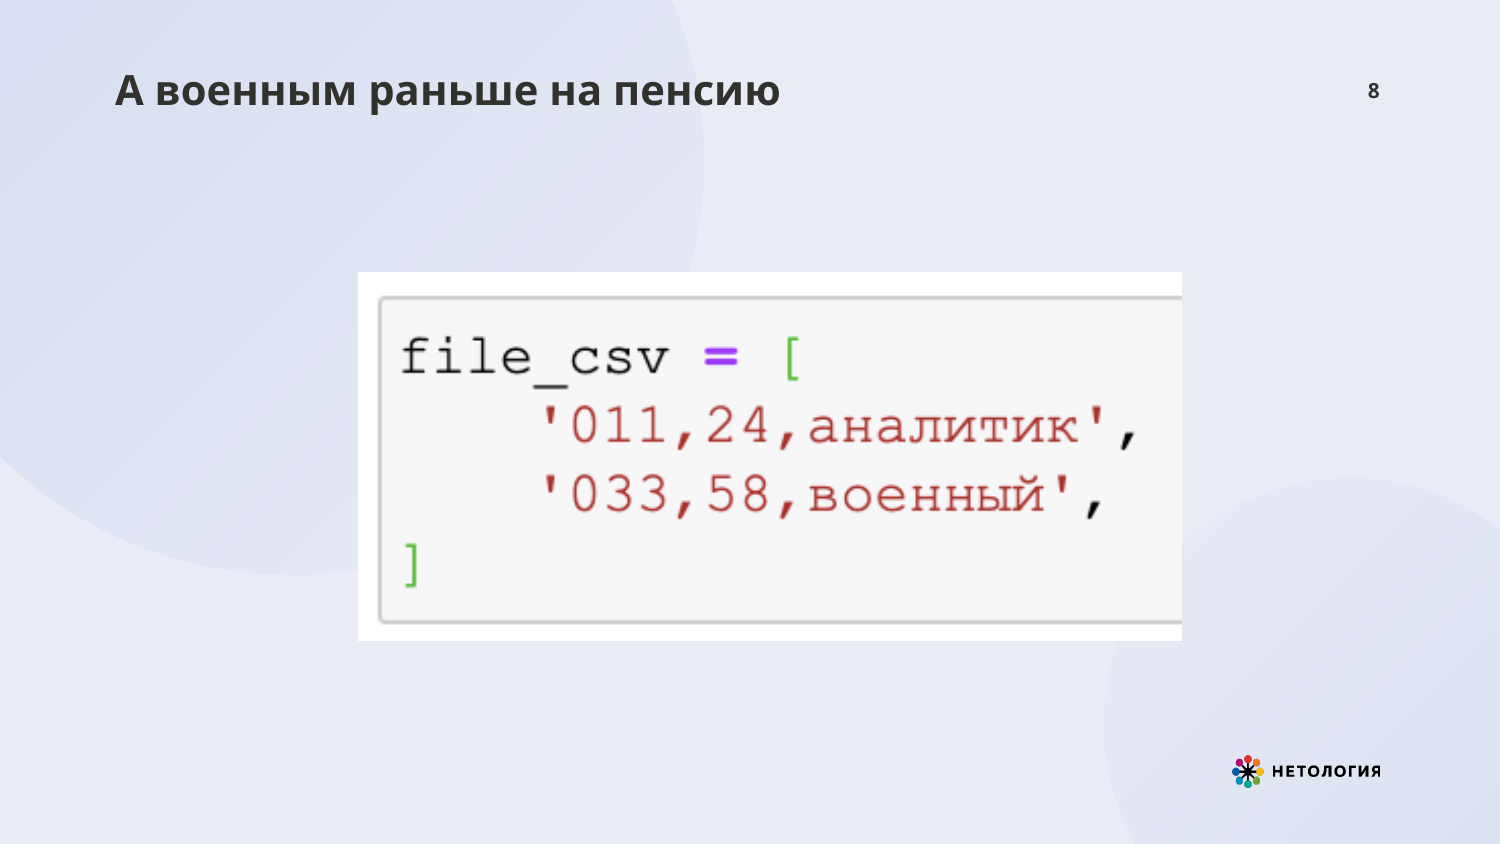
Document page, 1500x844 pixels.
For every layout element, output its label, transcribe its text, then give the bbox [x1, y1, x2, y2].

picture [1232, 755, 1380, 788]
slide_number 8 [1318, 79, 1380, 105]
title А военным раньше на пенсию [115, 63, 1227, 114]
picture [358, 271, 1183, 642]
